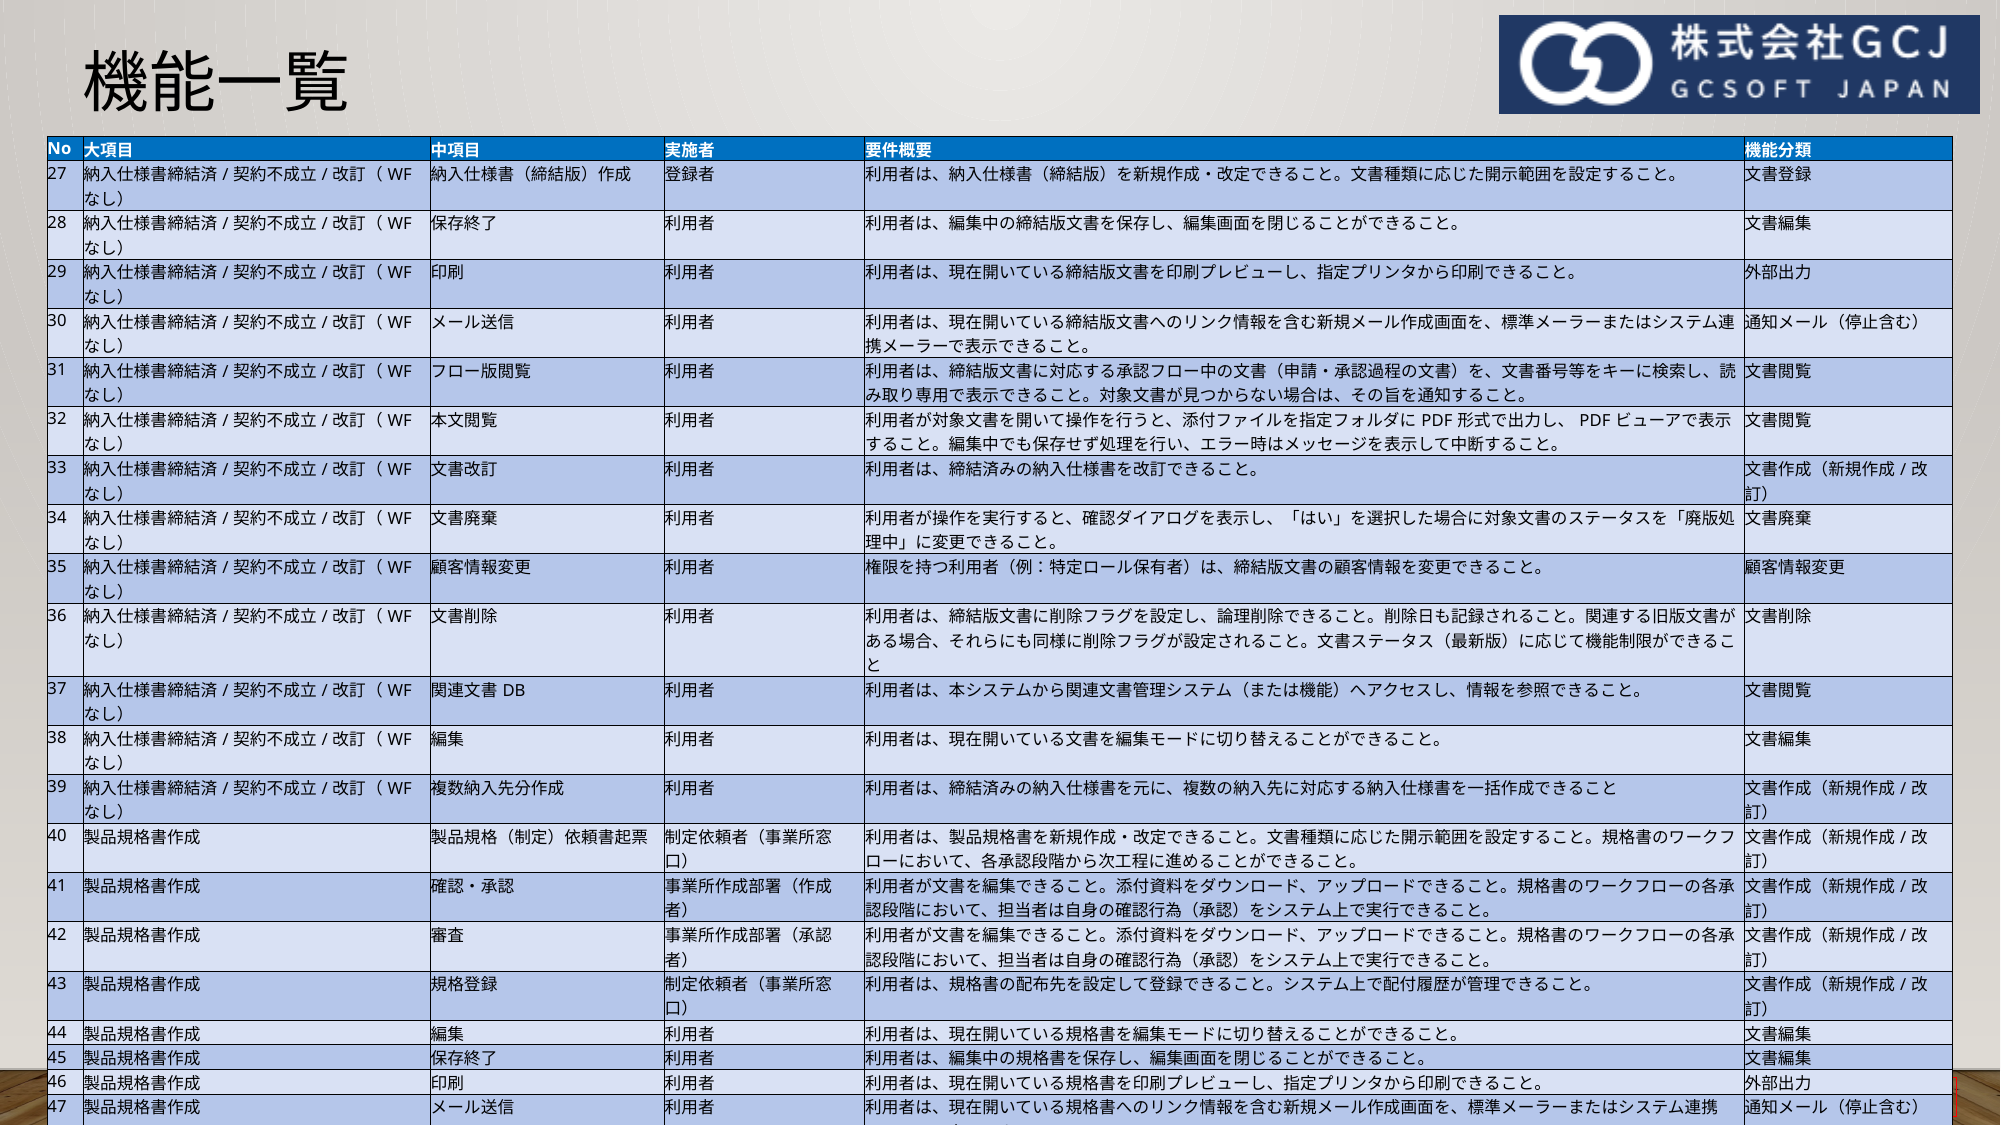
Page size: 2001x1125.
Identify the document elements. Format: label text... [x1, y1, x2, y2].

table_cell 利用者 [665, 260, 864, 308]
table_cell 利用者 [665, 775, 864, 823]
table_cell 外部出力 [1745, 260, 1952, 308]
table_cell 利用者は、本システムから関連文書管理システム（または機能）へアクセスし、情報を参照できること。 [865, 677, 1744, 725]
table_cell 34 [48, 505, 83, 553]
table_cell 利用者は、製品規格書を新規作成・改定できること。文書種類に応じた開示範囲を設定すること。規格書のワークフローにおいて、各承認段階から次工程に進めることができること。 [865, 824, 1744, 872]
table_cell 36 [48, 604, 83, 676]
table_cell 28 [48, 211, 83, 259]
table_cell 40 [48, 824, 83, 872]
table_cell 利用者は、現在開いている規格書を印刷プレビューし、指定プリンタから印刷できること。 [865, 1070, 1744, 1094]
table_cell 文書編集 [1745, 1021, 1952, 1044]
table_cell 利用者は、締結済みの納入仕様書を元に、複数の納入先に対応する納入仕様書を一括作成できること [865, 775, 1744, 823]
table_cell 文書閲覧 [1745, 677, 1952, 725]
table_cell 編集 [431, 1021, 664, 1044]
table_cell 納入仕様書締結済/契約不成立/改訂（WFなし） [84, 505, 430, 553]
table_cell メール送信 [431, 309, 664, 357]
table_header 実施者 [665, 137, 864, 160]
table_cell 41 [48, 873, 83, 921]
table_cell 製品規格書作成 [84, 824, 430, 872]
table_cell 利用者 [665, 1021, 864, 1044]
table_cell 文書廃棄 [431, 505, 664, 553]
table_cell 35 [48, 554, 83, 603]
table_cell 外部出力 [1745, 1070, 1952, 1094]
table_cell 利用者は、現在開いている文書を編集モードに切り替えることができること。 [865, 726, 1744, 774]
table_cell 27 [48, 161, 83, 210]
table_cell 文書改訂 [431, 456, 664, 504]
table_cell 文書作成（新規作成/改訂） [1745, 922, 1952, 971]
table_cell 納入仕様書締結済/契約不成立/改訂（WFなし） [84, 358, 430, 406]
table_cell 文書編集 [1745, 1045, 1952, 1069]
table_cell 文書作成（新規作成/改訂） [1745, 456, 1952, 504]
table_header No [48, 137, 83, 160]
table_cell 利用者 [665, 456, 864, 504]
table_cell 利用者 [665, 505, 864, 553]
table_cell 製品規格書作成 [84, 972, 430, 1020]
table_header 要件概要 [865, 137, 1744, 160]
table_cell 確認・承認 [431, 873, 664, 921]
table_header 中項目 [431, 137, 664, 160]
table_cell 納入仕様書締結済/契約不成立/改訂（WFなし） [84, 554, 430, 603]
table_cell 納入仕様書締結済/契約不成立/改訂（WFなし） [84, 161, 430, 210]
table_cell 利用者 [665, 1095, 864, 1125]
table_cell 文書削除 [431, 604, 664, 676]
picture [1499, 15, 1980, 114]
table_cell 利用者 [665, 211, 864, 259]
table_cell 事業所作成部署（作成者） [665, 873, 864, 921]
table_cell 利用者は、納入仕様書（締結版）を新規作成・改定できること。文書種類に応じた開示範囲を設定すること。 [865, 161, 1744, 210]
table_cell 文書作成（新規作成/改訂） [1745, 873, 1952, 921]
table_cell 製品規格書作成 [84, 1045, 430, 1069]
table_cell 47 [48, 1095, 83, 1125]
table_cell 製品規格書作成 [84, 922, 430, 971]
table_cell 規格登録 [431, 972, 664, 1020]
table_cell 利用者は、編集中の締結版文書を保存し、編集画面を閉じることができること。 [865, 211, 1744, 259]
table_cell 納入仕様書（締結版）作成 [431, 161, 664, 210]
picture [1953, 1070, 2000, 1125]
table_cell 利用者は、締結版文書に対応する承認フロー中の文書（申請・承認過程の文書）を、文書番号等をキーに検索し、読み取り専用で表示できること。対象文書が見つからない場合は、その旨を通知すること。 [865, 358, 1744, 406]
table_cell 利用者は、編集中の規格書を保存し、編集画面を閉じることができること。 [865, 1045, 1744, 1069]
table_cell 文書編集 [1745, 211, 1952, 259]
table_cell 利用者は、現在開いている締結版文書を印刷プレビューし、指定プリンタから印刷できること。 [865, 260, 1744, 308]
table_cell 利用者 [665, 604, 864, 676]
table_cell 29 [48, 260, 83, 308]
table_cell 32 [48, 407, 83, 455]
table_cell 文書廃棄 [1745, 505, 1952, 553]
table_cell 保存終了 [431, 1045, 664, 1069]
table_cell 利用者 [665, 1070, 864, 1094]
table_cell 43 [48, 972, 83, 1020]
table_cell 文書閲覧 [1745, 358, 1952, 406]
table_header 大項目 [84, 137, 430, 160]
table_cell 利用者は、現在開いている規格書を編集モードに切り替えることができること。 [865, 1021, 1744, 1044]
table_cell 42 [48, 922, 83, 971]
table_cell 利用者は、現在開いている締結版文書へのリンク情報を含む新規メール作成画面を、標準メーラーまたはシステム連携メーラーで表示できること。 [865, 309, 1744, 357]
table_cell 利用者は、締結版文書に削除フラグを設定し、論理削除できること。削除日も記録されること。関連する旧版文書がある場合、それらにも同様に削除フラグが設定されること。文書ステータス（最新版）に応じて機能制限ができること [865, 604, 1744, 676]
table_cell 33 [48, 456, 83, 504]
table_cell 利用者は、規格書の配布先を設定して登録できること。システム上で配付履歴が管理できること。 [865, 972, 1744, 1020]
table_cell 文書削除 [1745, 604, 1952, 676]
table_cell 納入仕様書締結済/契約不成立/改訂（WFなし） [84, 260, 430, 308]
title 機能一覧 [67, 41, 1598, 136]
picture [0, 1070, 47, 1125]
table_cell 印刷 [431, 260, 664, 308]
table_cell 納入仕様書締結済/契約不成立/改訂（WFなし） [84, 726, 430, 774]
table_cell 納入仕様書締結済/契約不成立/改訂（WFなし） [84, 456, 430, 504]
table_cell 46 [48, 1070, 83, 1094]
table_cell 納入仕様書締結済/契約不成立/改訂（WFなし） [84, 407, 430, 455]
table_cell 関連文書DB [431, 677, 664, 725]
table_cell 文書作成（新規作成/改訂） [1745, 972, 1952, 1020]
table_cell 印刷 [431, 1070, 664, 1094]
table_cell 納入仕様書締結済/契約不成立/改訂（WFなし） [84, 604, 430, 676]
table_cell フロー版閲覧 [431, 358, 664, 406]
table_cell 登録者 [665, 161, 864, 210]
table_cell 38 [48, 726, 83, 774]
table_cell 保存終了 [431, 211, 664, 259]
table_cell 文書編集 [1745, 726, 1952, 774]
table_cell 利用者 [665, 554, 864, 603]
table_cell 製品規格書作成 [84, 873, 430, 921]
table_header 機能分類 [1745, 137, 1952, 160]
table_cell 利用者 [665, 726, 864, 774]
table_cell 製品規格書作成 [84, 1095, 430, 1125]
table_cell 39 [48, 775, 83, 823]
table_cell 納入仕様書締結済/契約不成立/改訂（WFなし） [84, 775, 430, 823]
table_cell 44 [48, 1021, 83, 1044]
table_cell 事業所作成部署（承認者） [665, 922, 864, 971]
table_cell 利用者 [665, 407, 864, 455]
table_cell 納入仕様書締結済/契約不成立/改訂（WFなし） [84, 211, 430, 259]
table_cell 通知メール（停止含む） [1745, 1095, 1952, 1125]
table_cell 37 [48, 677, 83, 725]
table_cell 利用者 [665, 1045, 864, 1069]
table_cell 通知メール（停止含む） [1745, 309, 1952, 357]
table_cell 利用者 [665, 677, 864, 725]
table_cell 顧客情報変更 [1745, 554, 1952, 603]
table_cell 制定依頼者（事業所窓口） [665, 824, 864, 872]
table_cell 利用者が操作を実行すると、確認ダイアログを表示し、「はい」を選択した場合に対象文書のステータスを「廃版処理中」に変更できること。 [865, 505, 1744, 553]
table_cell 45 [48, 1045, 83, 1069]
table_cell 顧客情報変更 [431, 554, 664, 603]
table_cell 権限を持つ利用者（例：特定ロール保有者）は、締結版文書の顧客情報を変更できること。 [865, 554, 1744, 603]
table_cell 30 [48, 309, 83, 357]
table_cell 編集 [431, 726, 664, 774]
table_cell 利用者 [665, 358, 864, 406]
table_cell 製品規格書作成 [84, 1070, 430, 1094]
table_cell 製品規格（制定）依頼書起票 [431, 824, 664, 872]
table_cell 文書閲覧 [1745, 407, 1952, 455]
table_cell 利用者は、締結済みの納入仕様書を改訂できること。 [865, 456, 1744, 504]
table_cell 利用者は、現在開いている規格書へのリンク情報を含む新規メール作成画面を、標準メーラーまたはシステム連携メーラーで表示できること。 [865, 1095, 1744, 1125]
table_cell 文書作成（新規作成/改訂） [1745, 775, 1952, 823]
table_cell 利用者 [665, 309, 864, 357]
table_cell 文書登録 [1745, 161, 1952, 210]
table_cell 納入仕様書締結済/契約不成立/改訂（WFなし） [84, 677, 430, 725]
table_cell 本文閲覧 [431, 407, 664, 455]
table_cell 審査 [431, 922, 664, 971]
table_cell 利用者が文書を編集できること。添付資料をダウンロード、アップロードできること。規格書のワークフローの各承認段階において、担当者は自身の確認行為（承認）をシステム上で実行できること。 [865, 873, 1744, 921]
table_cell 製品規格書作成 [84, 1021, 430, 1044]
table_cell 31 [48, 358, 83, 406]
table_cell 納入仕様書締結済/契約不成立/改訂（WFなし） [84, 309, 430, 357]
table_cell 制定依頼者（事業所窓口） [665, 972, 864, 1020]
table_cell 利用者が対象文書を開いて操作を行うと、添付ファイルを指定フォルダにPDF形式で出力し、PDFビューアで表示すること。編集中でも保存せず処理を行い、エラー時はメッセージを表示して中断すること。 [865, 407, 1744, 455]
table_cell 文書作成（新規作成/改訂） [1745, 824, 1952, 872]
table_cell 複数納入先分作成 [431, 775, 664, 823]
table_cell メール送信 [431, 1095, 664, 1125]
table_cell 利用者が文書を編集できること。添付資料をダウンロード、アップロードできること。規格書のワークフローの各承認段階において、担当者は自身の確認行為（承認）をシステム上で実行できること。 [865, 922, 1744, 971]
